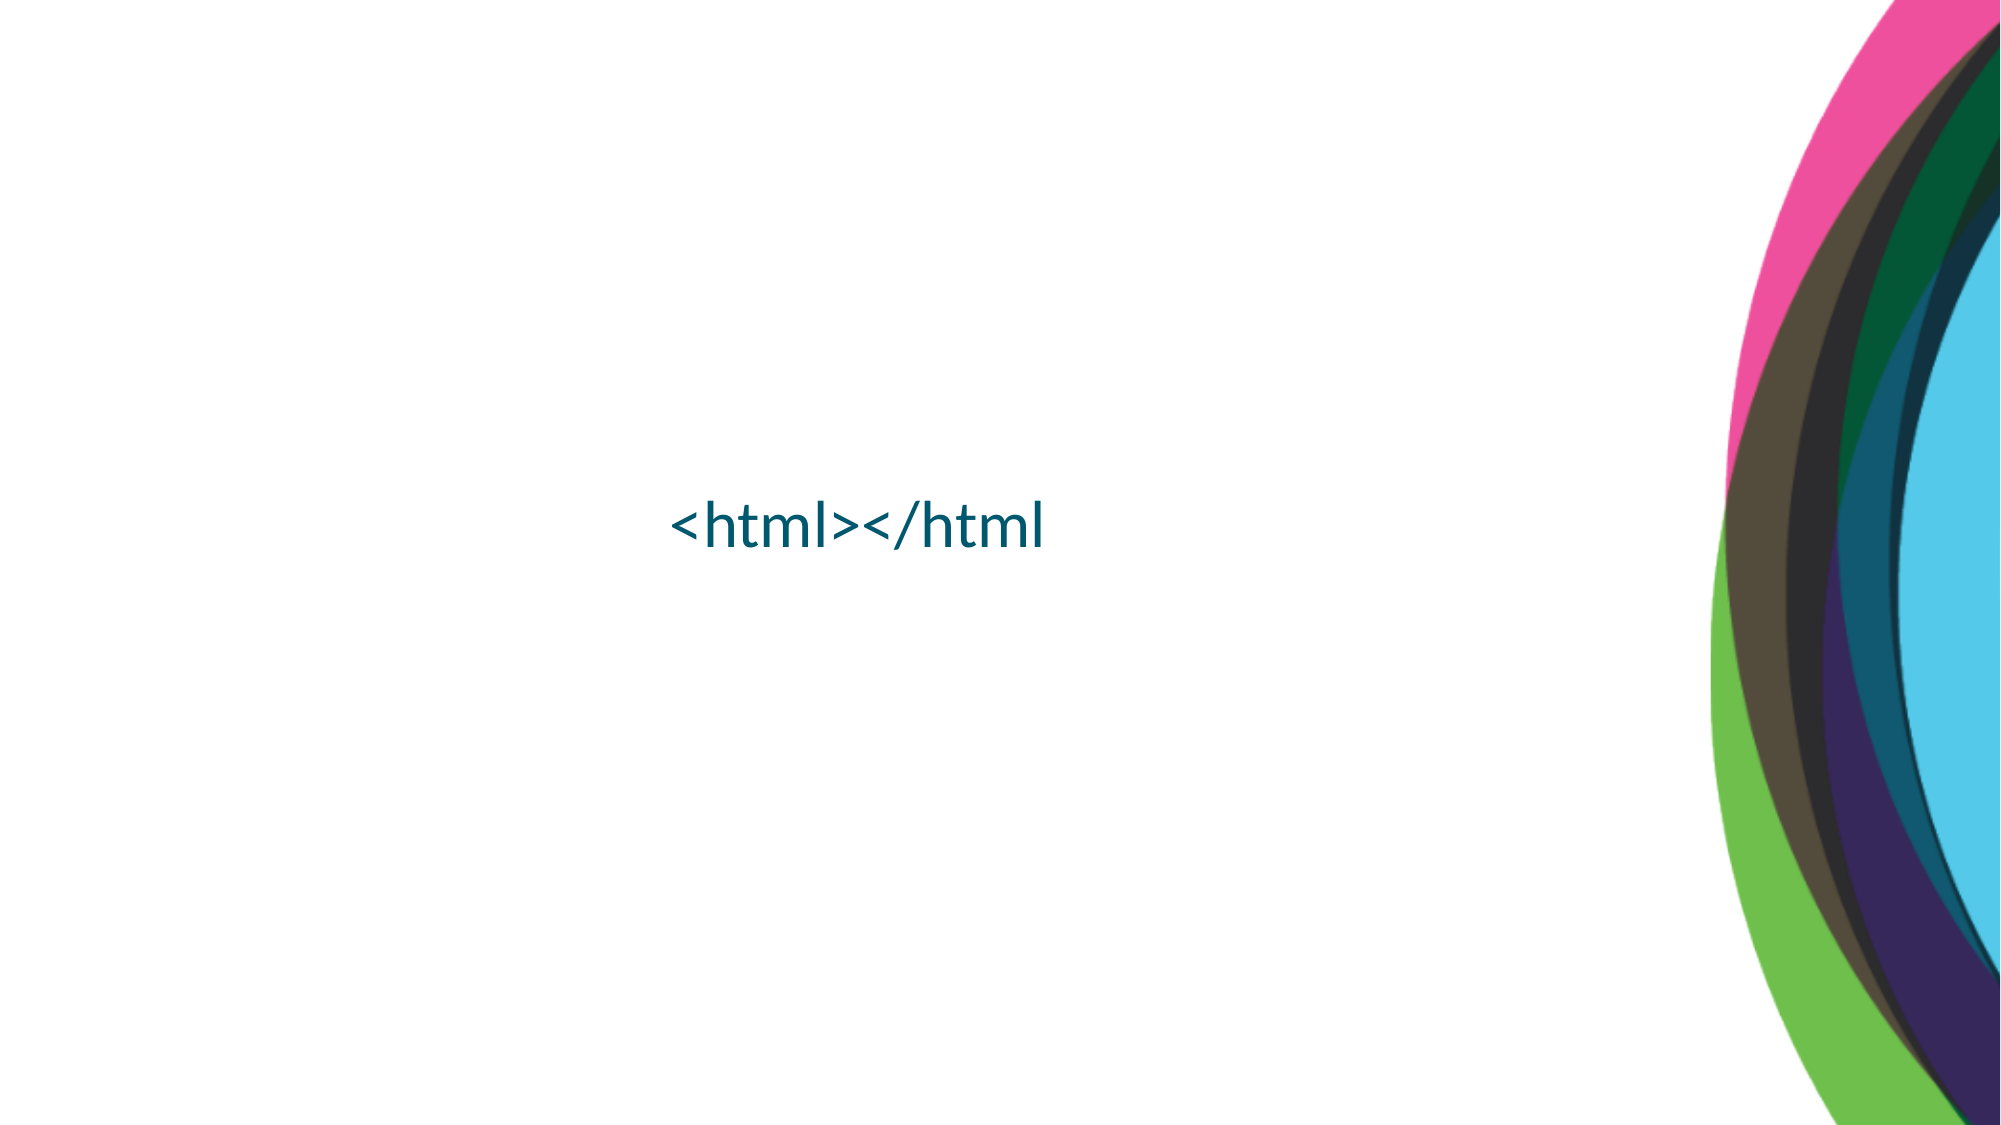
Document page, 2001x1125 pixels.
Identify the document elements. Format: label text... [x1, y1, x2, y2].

picture [1711, 0, 2001, 1125]
list <html></html [66, 288, 1650, 1065]
